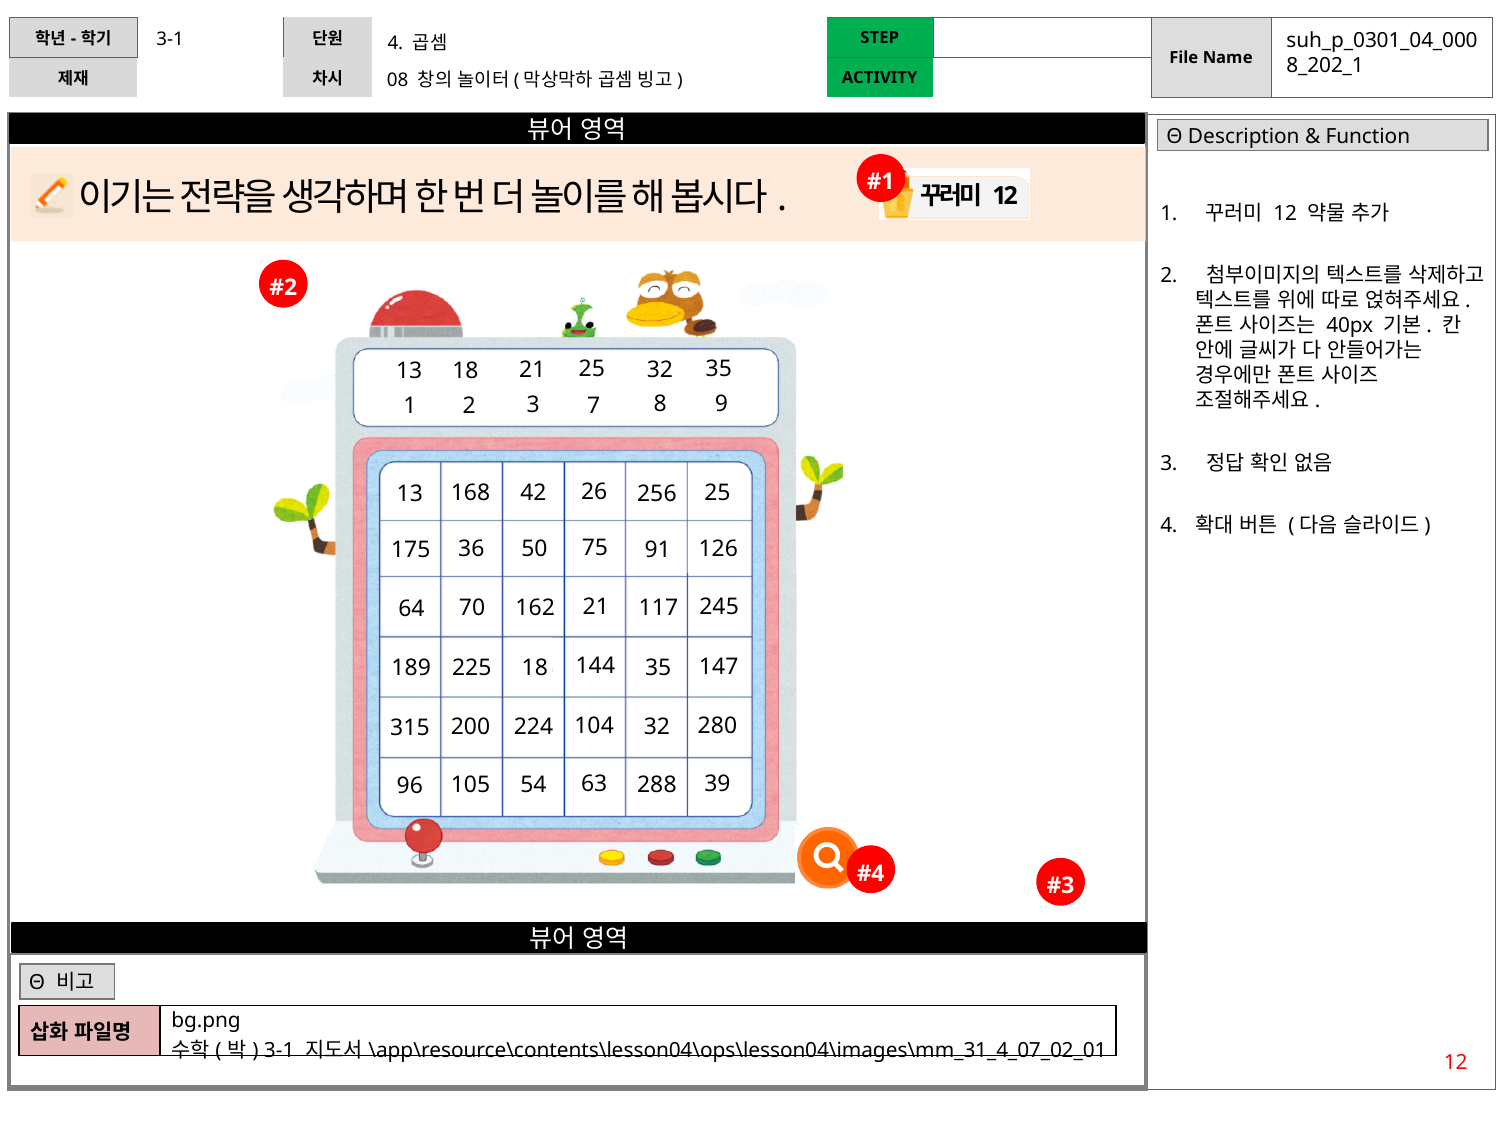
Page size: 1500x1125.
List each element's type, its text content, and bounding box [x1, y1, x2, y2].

picture [795, 826, 859, 889]
text_box 08 창의 놀이터(막상막하 곱셈 빙고) [372, 60, 821, 96]
table_header bg.png 수학(박) 3-1 지도서\app\resource\contents\lesson04\ops\lesson04\images\mm_31_4_07_02_01 [161, 1006, 1115, 1055]
text_box #4 [862, 843, 898, 896]
text_box suh_p_0301_04_0008_202_1 [1271, 18, 1500, 84]
text_box 이기는 전략을 생각하며 한 번 더 놀이를 해 봅시다. [63, 165, 877, 225]
text_box 4. 곱셈 [372, 23, 828, 48]
text_box #1 [854, 151, 905, 204]
text_box #2 [256, 263, 267, 304]
text_box 꾸러미 12 약물 추가 첨부이미지의 텍스트를 삭제하고 텍스트를 위에 따로 얹혀주세요. 폰트 사이즈는 40px 기본. 칸 안에 글씨가 다 안들어가는 경우에만 폰트 사이즈 조절해주세요. 정답 확인 없음 확대 버튼 (다음 슬라이드) [1145, 160, 1500, 670]
table_header Θ Description & Function [1158, 120, 1487, 150]
text_box #3 [1034, 855, 1088, 908]
table_header 삽화 파일명 [20, 1006, 159, 1055]
text_box [9, 145, 1148, 243]
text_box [271, 259, 847, 894]
text_box 3-1 [141, 18, 284, 55]
picture [31, 173, 73, 218]
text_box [879, 167, 1042, 220]
